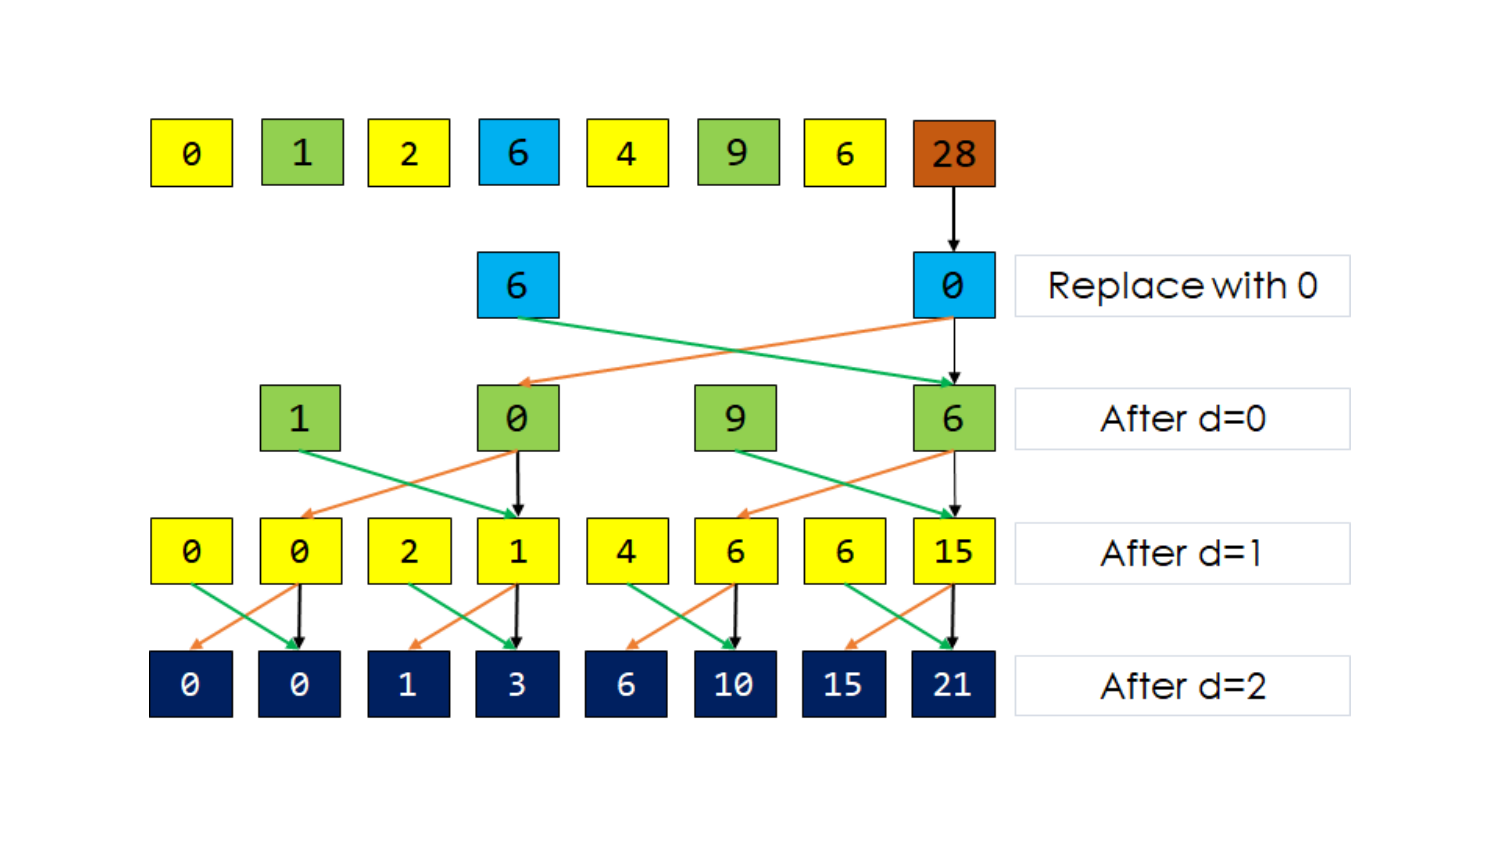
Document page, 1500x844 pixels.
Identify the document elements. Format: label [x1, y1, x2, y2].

picture [148, 114, 1351, 730]
